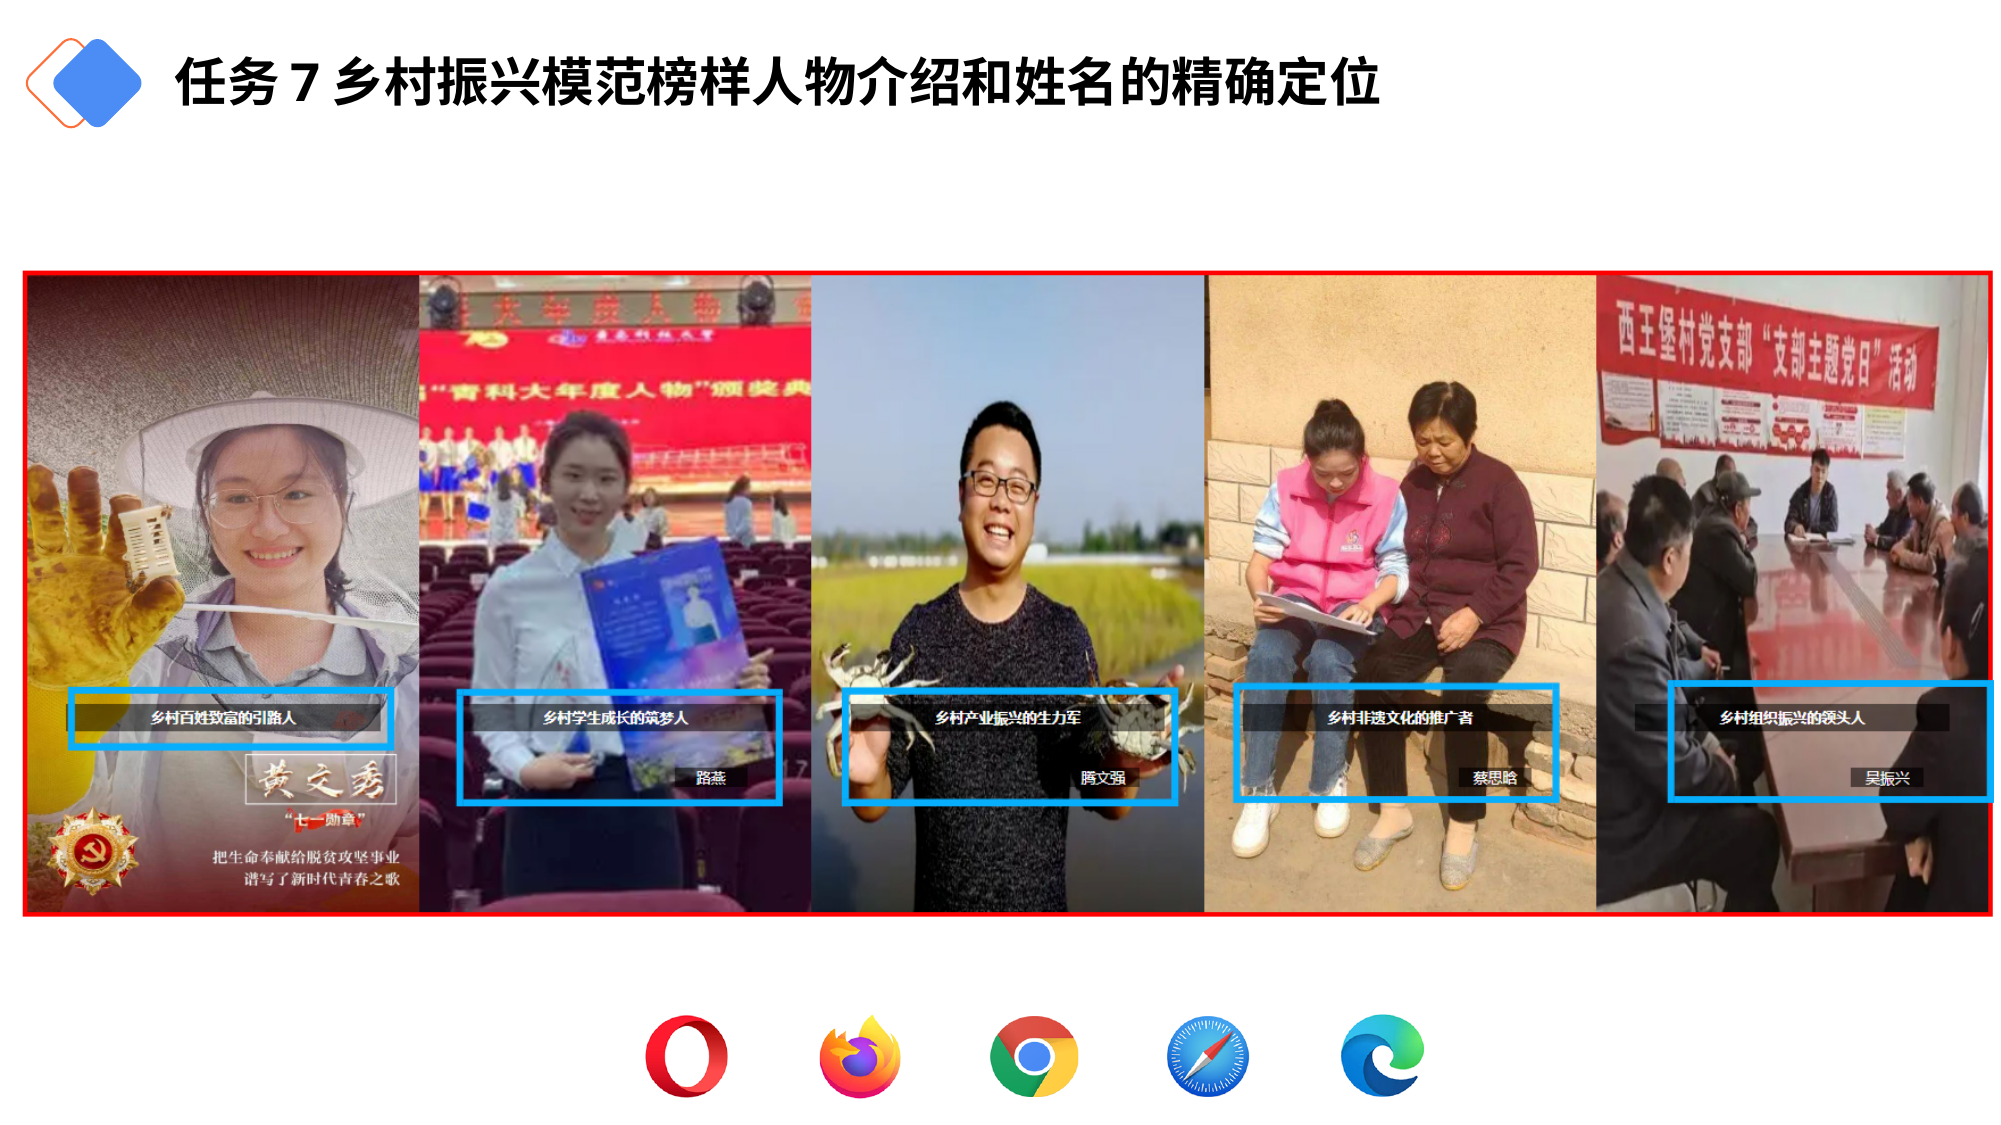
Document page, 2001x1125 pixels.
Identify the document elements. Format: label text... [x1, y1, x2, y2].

picture [16, 265, 1994, 919]
picture [1675, 687, 1986, 796]
picture [568, 999, 1545, 1110]
title 任务7乡村振兴模范榜样人物介绍和姓名的精确定位 [159, 25, 1410, 144]
